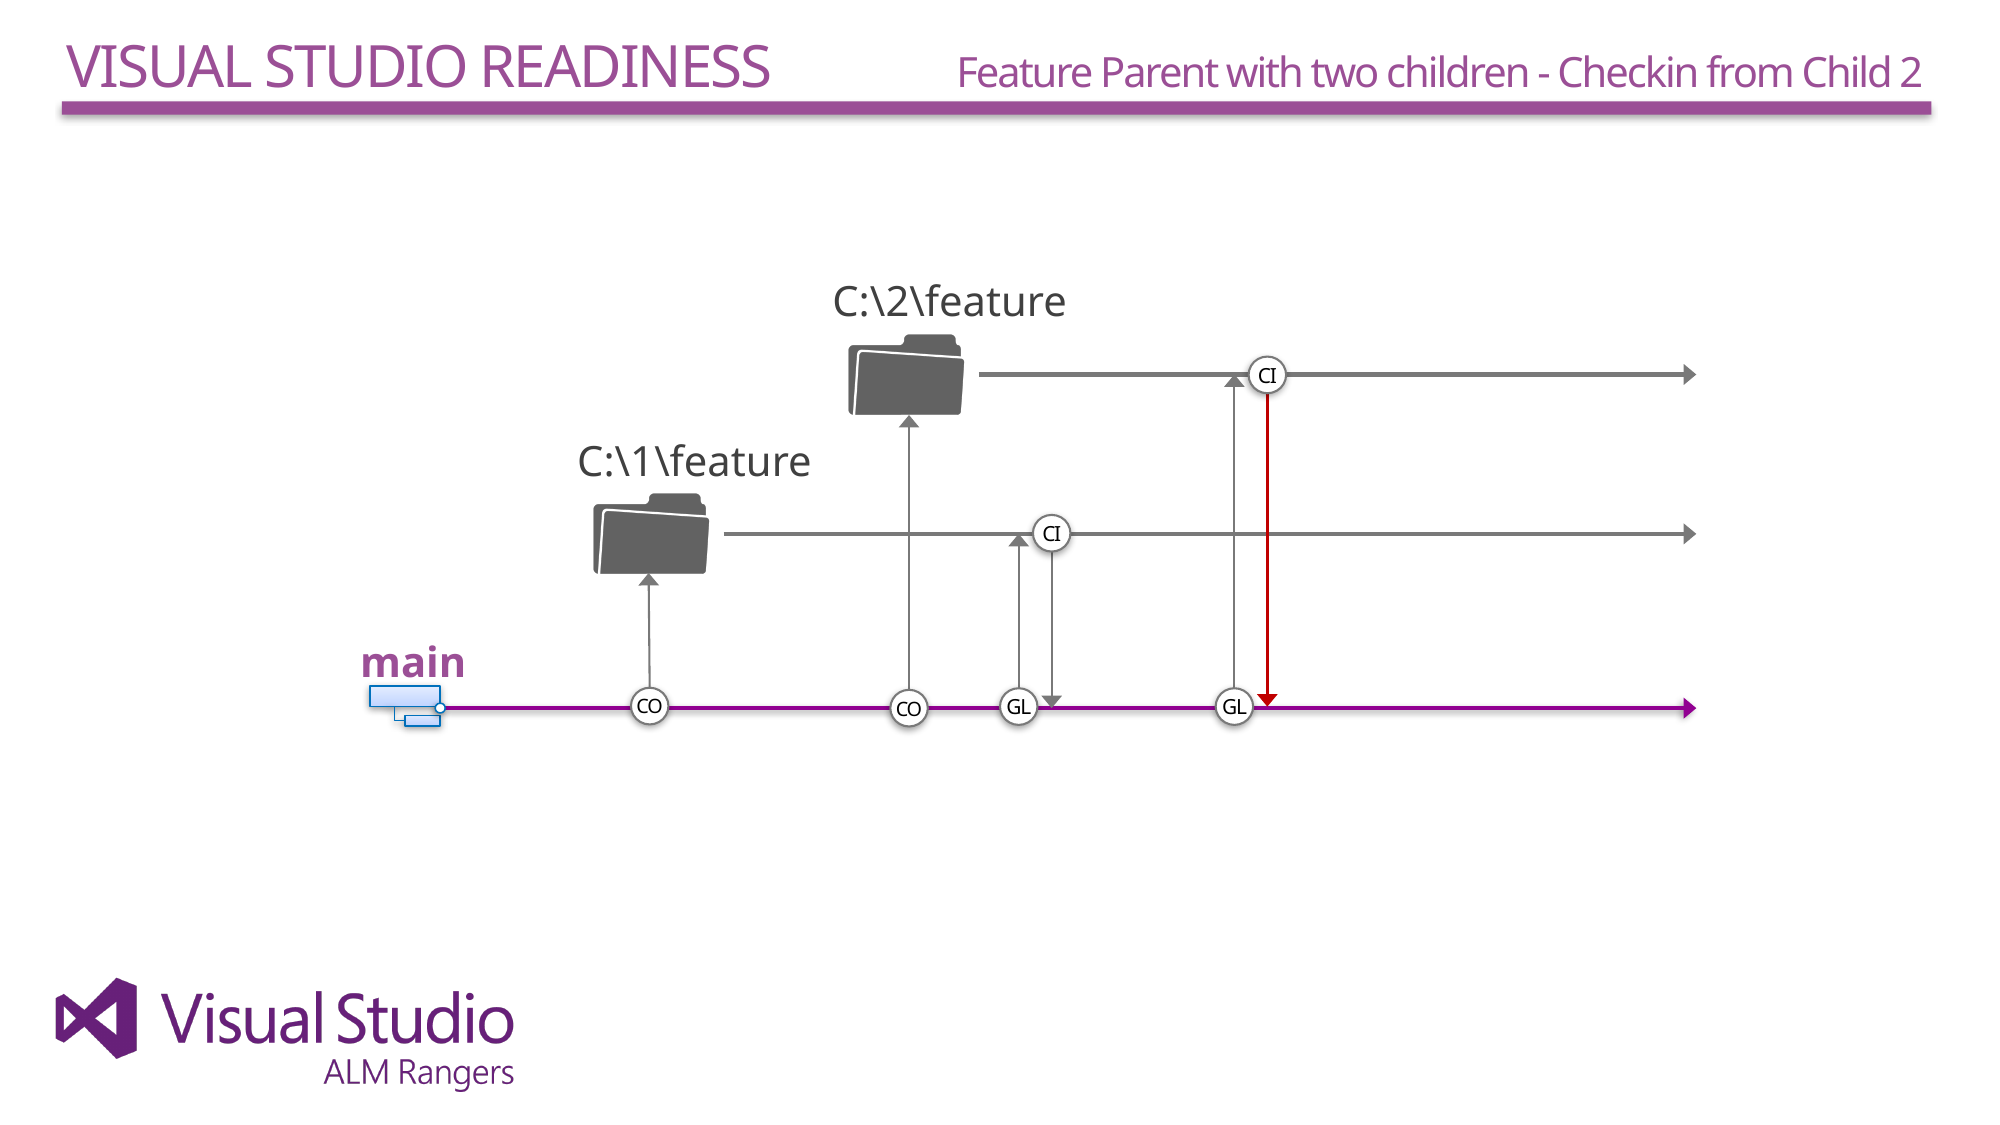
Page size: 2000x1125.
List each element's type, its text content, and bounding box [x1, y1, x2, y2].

text_box CO [889, 689, 929, 707]
text_box C:\2\feature [832, 275, 1068, 326]
picture [575, 459, 724, 609]
picture [20, 943, 550, 1122]
text_box CI [1249, 382, 1286, 394]
picture [830, 300, 980, 449]
text_box CO [633, 717, 666, 726]
text_box [61, 101, 1932, 116]
text_box CI [1032, 514, 1072, 532]
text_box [369, 685, 445, 727]
title VISUAL STUDIO READINESS Feature Parent with two children - Checkin from Child 2 [53, 37, 1923, 102]
text_box GL [1218, 717, 1251, 726]
text_box GL [1214, 687, 1254, 707]
text_box GL [1002, 717, 1035, 726]
text_box main [359, 635, 467, 686]
text_box CO [891, 717, 927, 728]
text_box C:\1\feature [577, 434, 812, 485]
text_box GL [999, 687, 1039, 707]
text_box CO [630, 687, 670, 707]
text_box CI [1034, 541, 1070, 553]
text_box CI [1248, 355, 1287, 373]
